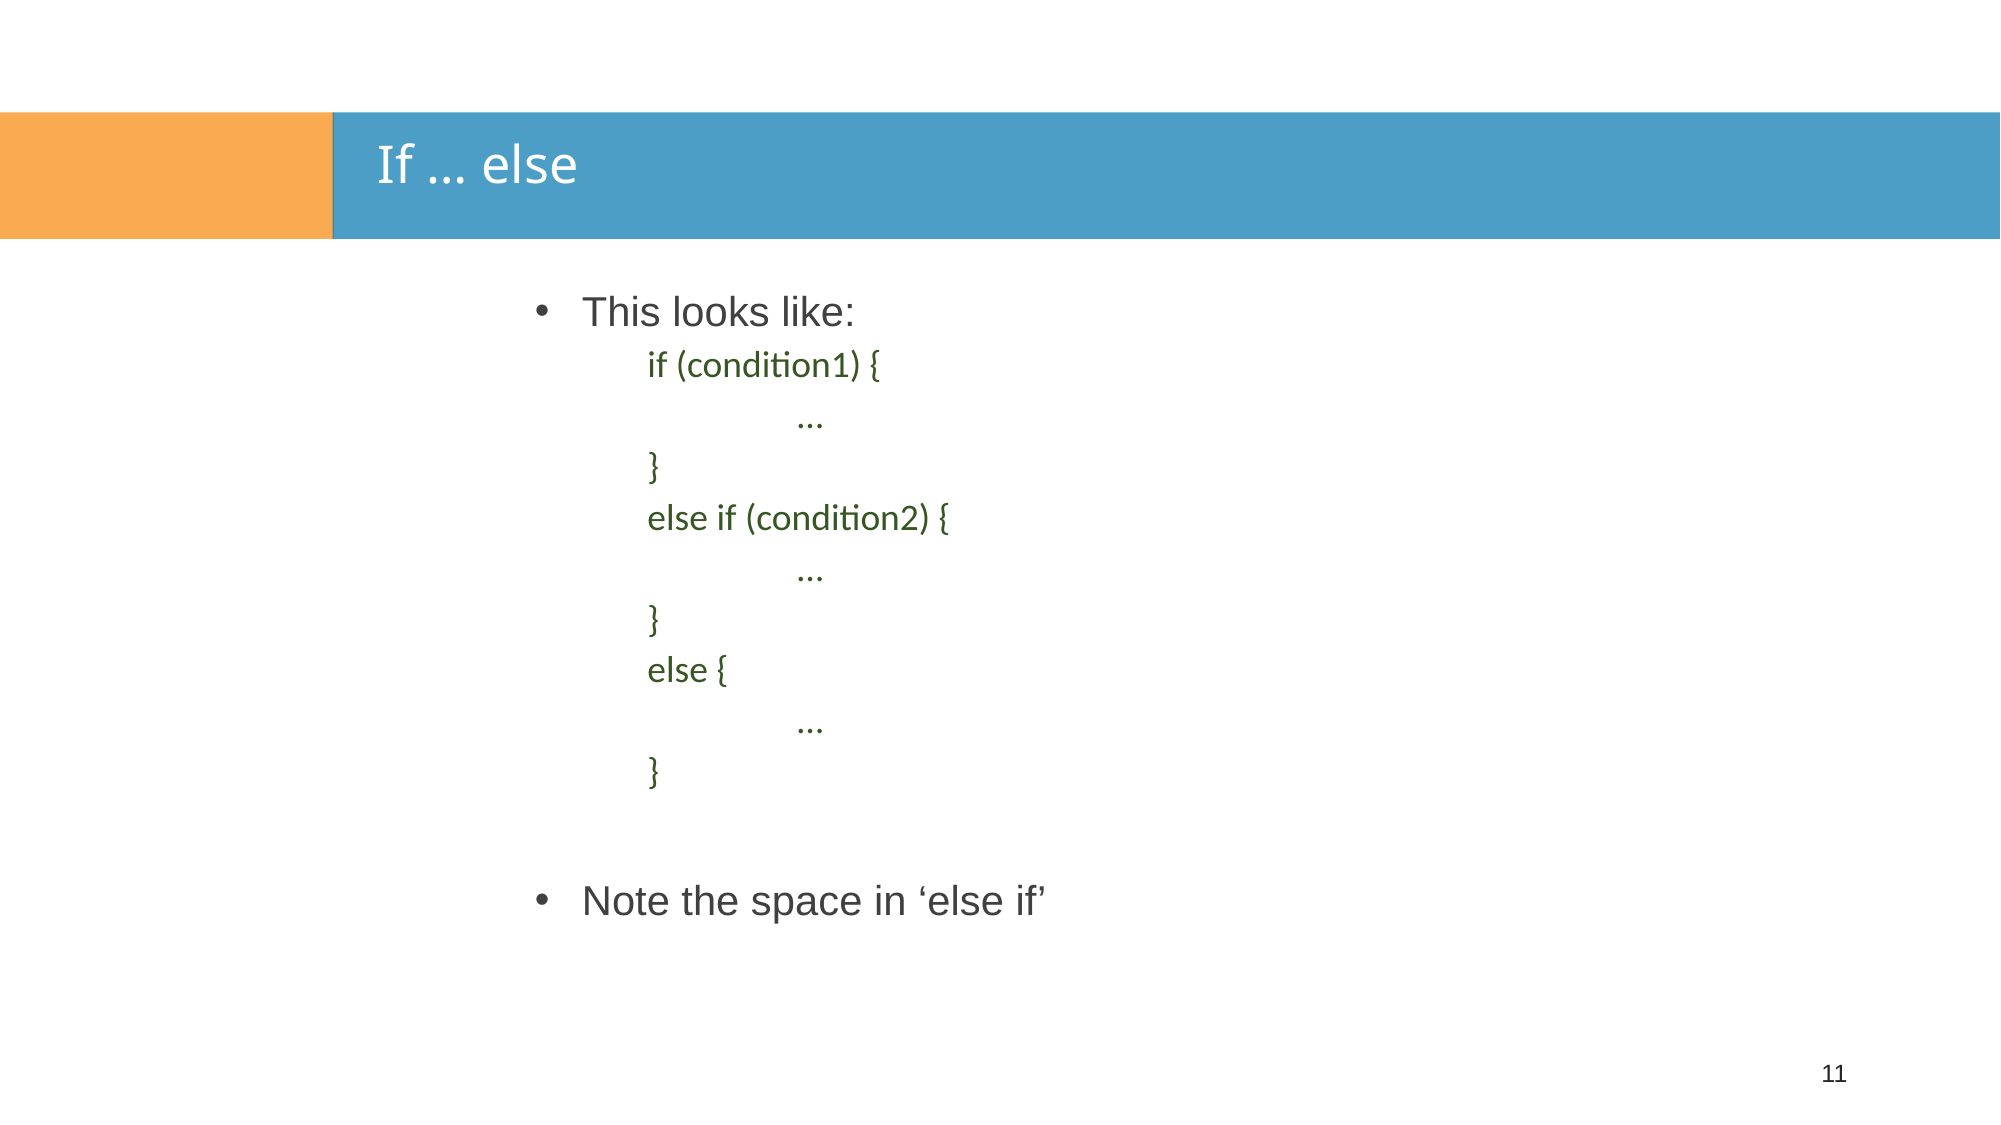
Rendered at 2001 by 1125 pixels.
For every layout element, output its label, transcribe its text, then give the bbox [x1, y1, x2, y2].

slide_number 11 [1412, 1042, 1863, 1103]
list This looks like: if (condition1) { … } else if (condition2) { … } else { … } Note the space in ‘else if’ [520, 282, 1713, 1038]
title If … else [362, 131, 1950, 225]
